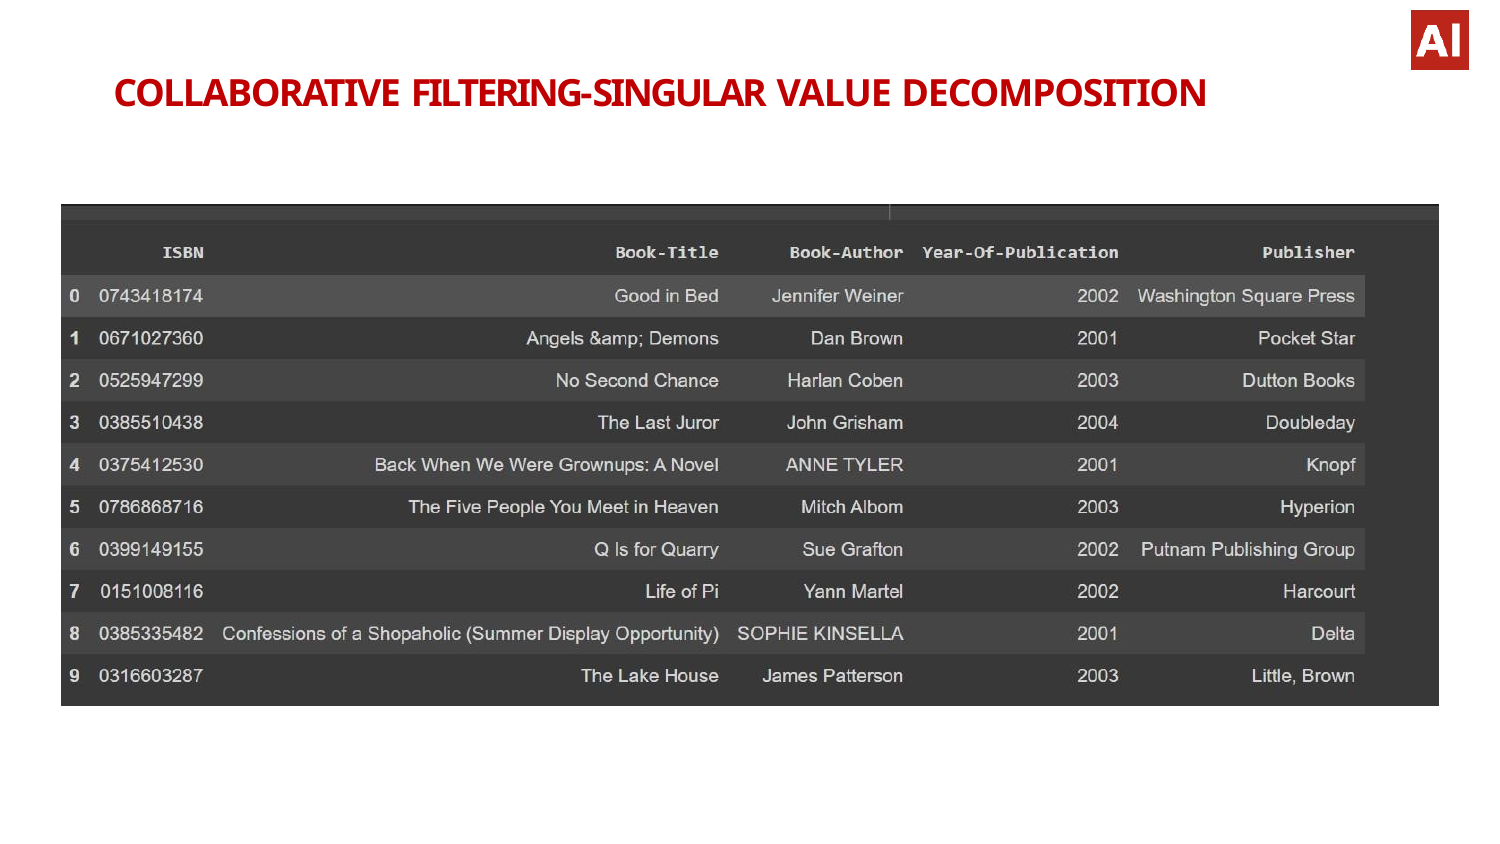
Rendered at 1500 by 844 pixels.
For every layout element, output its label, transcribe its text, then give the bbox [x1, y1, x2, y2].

picture [1411, 10, 1469, 70]
text_box COLLABORATIVE FILTERING-SINGULAR VALUE DECOMPOSITION [111, 66, 1388, 114]
picture [60, 204, 1440, 706]
